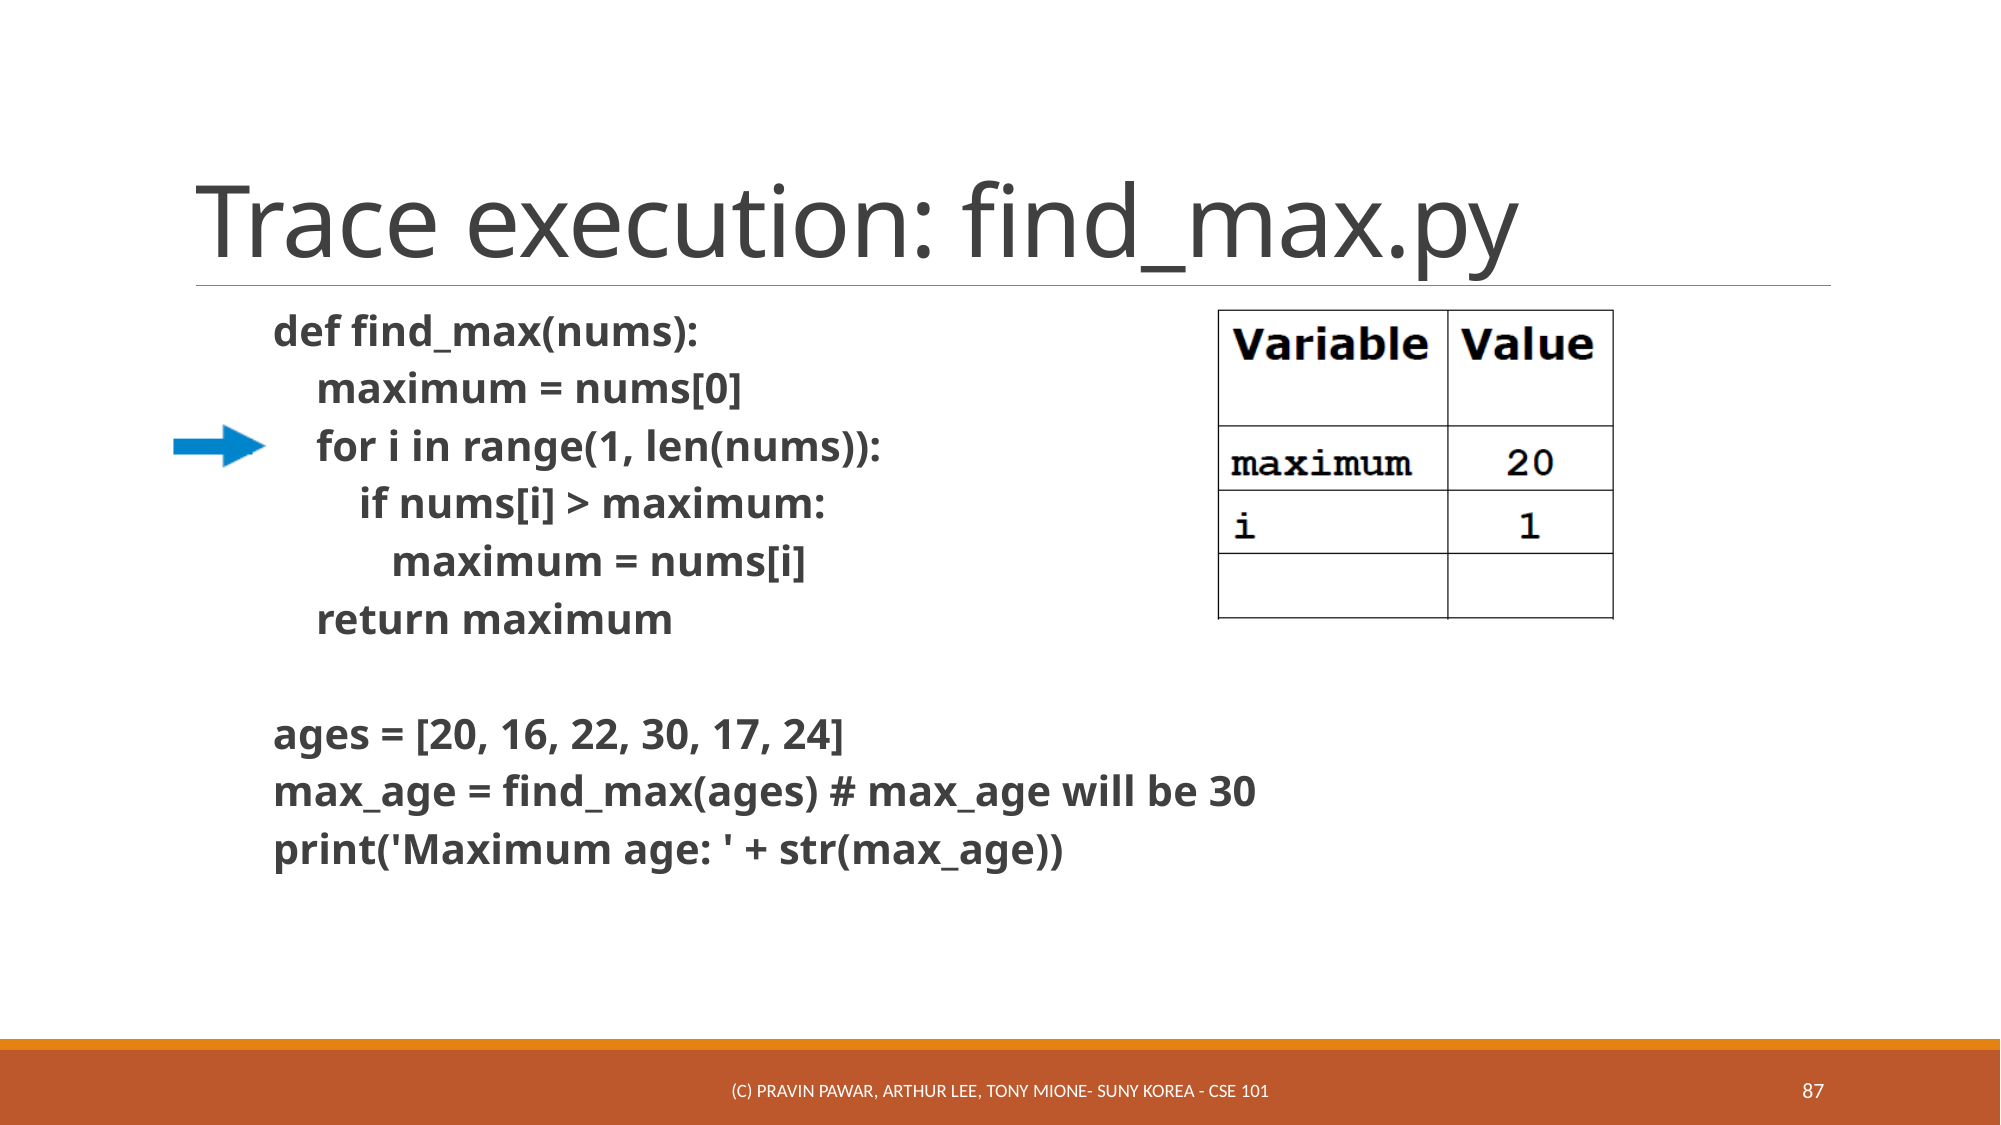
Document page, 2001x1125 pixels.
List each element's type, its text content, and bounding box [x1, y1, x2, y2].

footer (c) Pravin Pawar, Arthur Lee, Tony Mione- SUNY Korea - CSE 101 [604, 1059, 1396, 1120]
picture [150, 419, 275, 478]
picture [1212, 305, 1622, 628]
slide_number 87 [1624, 1059, 1840, 1120]
title Trace execution: find_max.py [180, 47, 1830, 285]
list def find_max(nums): maximum = nums[0] for i in range(1, len(nums)): if nums[i] > maximum: maximum = nums[i] return maximum ages = [20, 16, 22, 30, 17, 24] max_age = find_max(ages) # max_age will be 30 print('Maximum age: ' + str(max_age)) [180, 302, 1830, 963]
